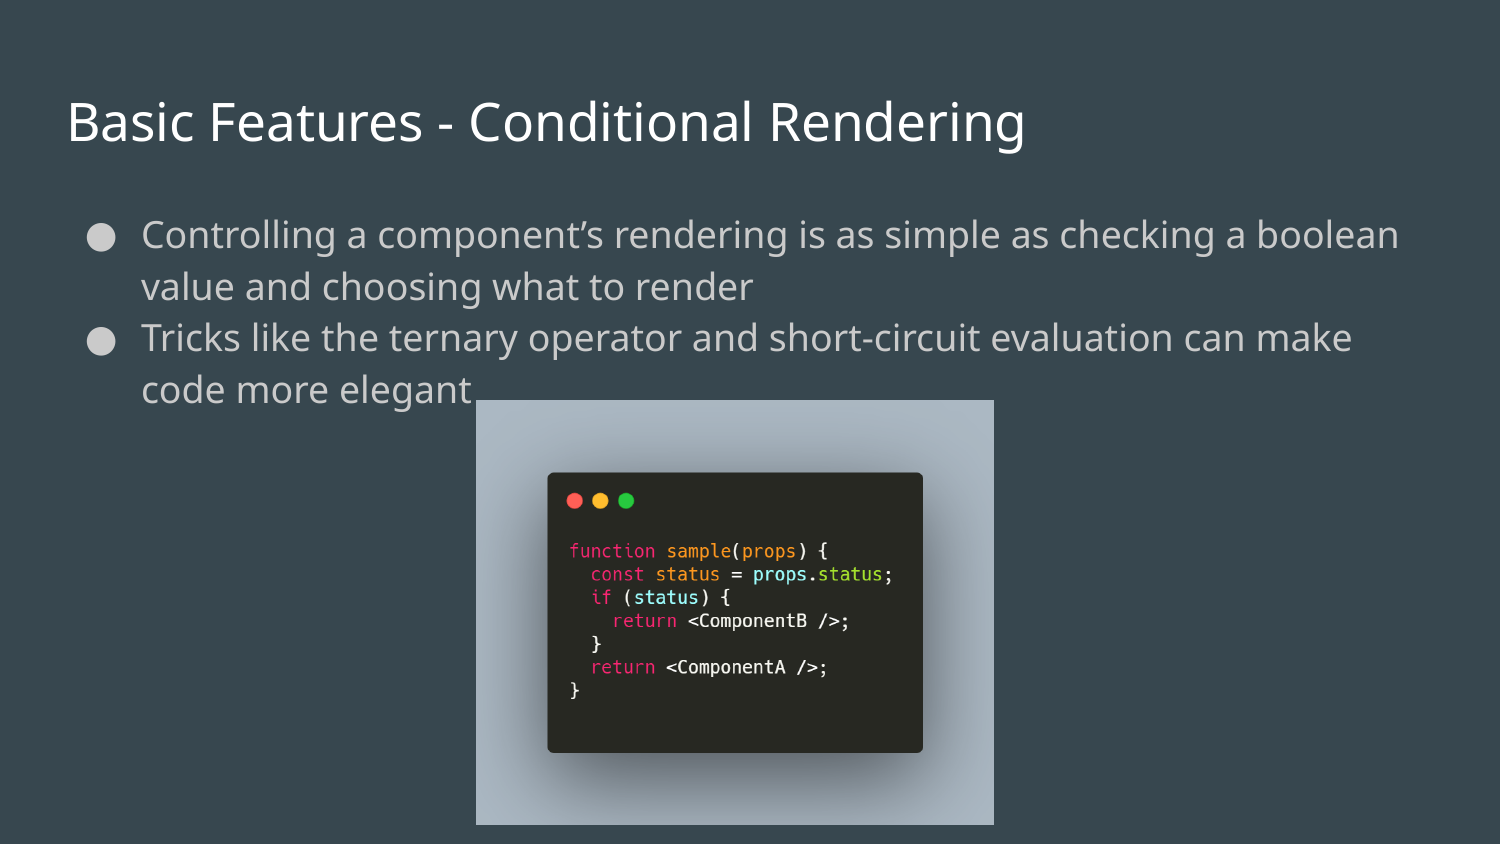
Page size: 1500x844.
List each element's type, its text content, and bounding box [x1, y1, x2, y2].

picture [475, 400, 994, 825]
title Basic Features - Conditional Rendering [51, 72, 1449, 167]
list Controlling a component’s rendering is as simple as checking a boolean value and choosing what to render Tricks like the ternary operator and short-circuit evaluation can make code more elegant [51, 189, 1449, 750]
